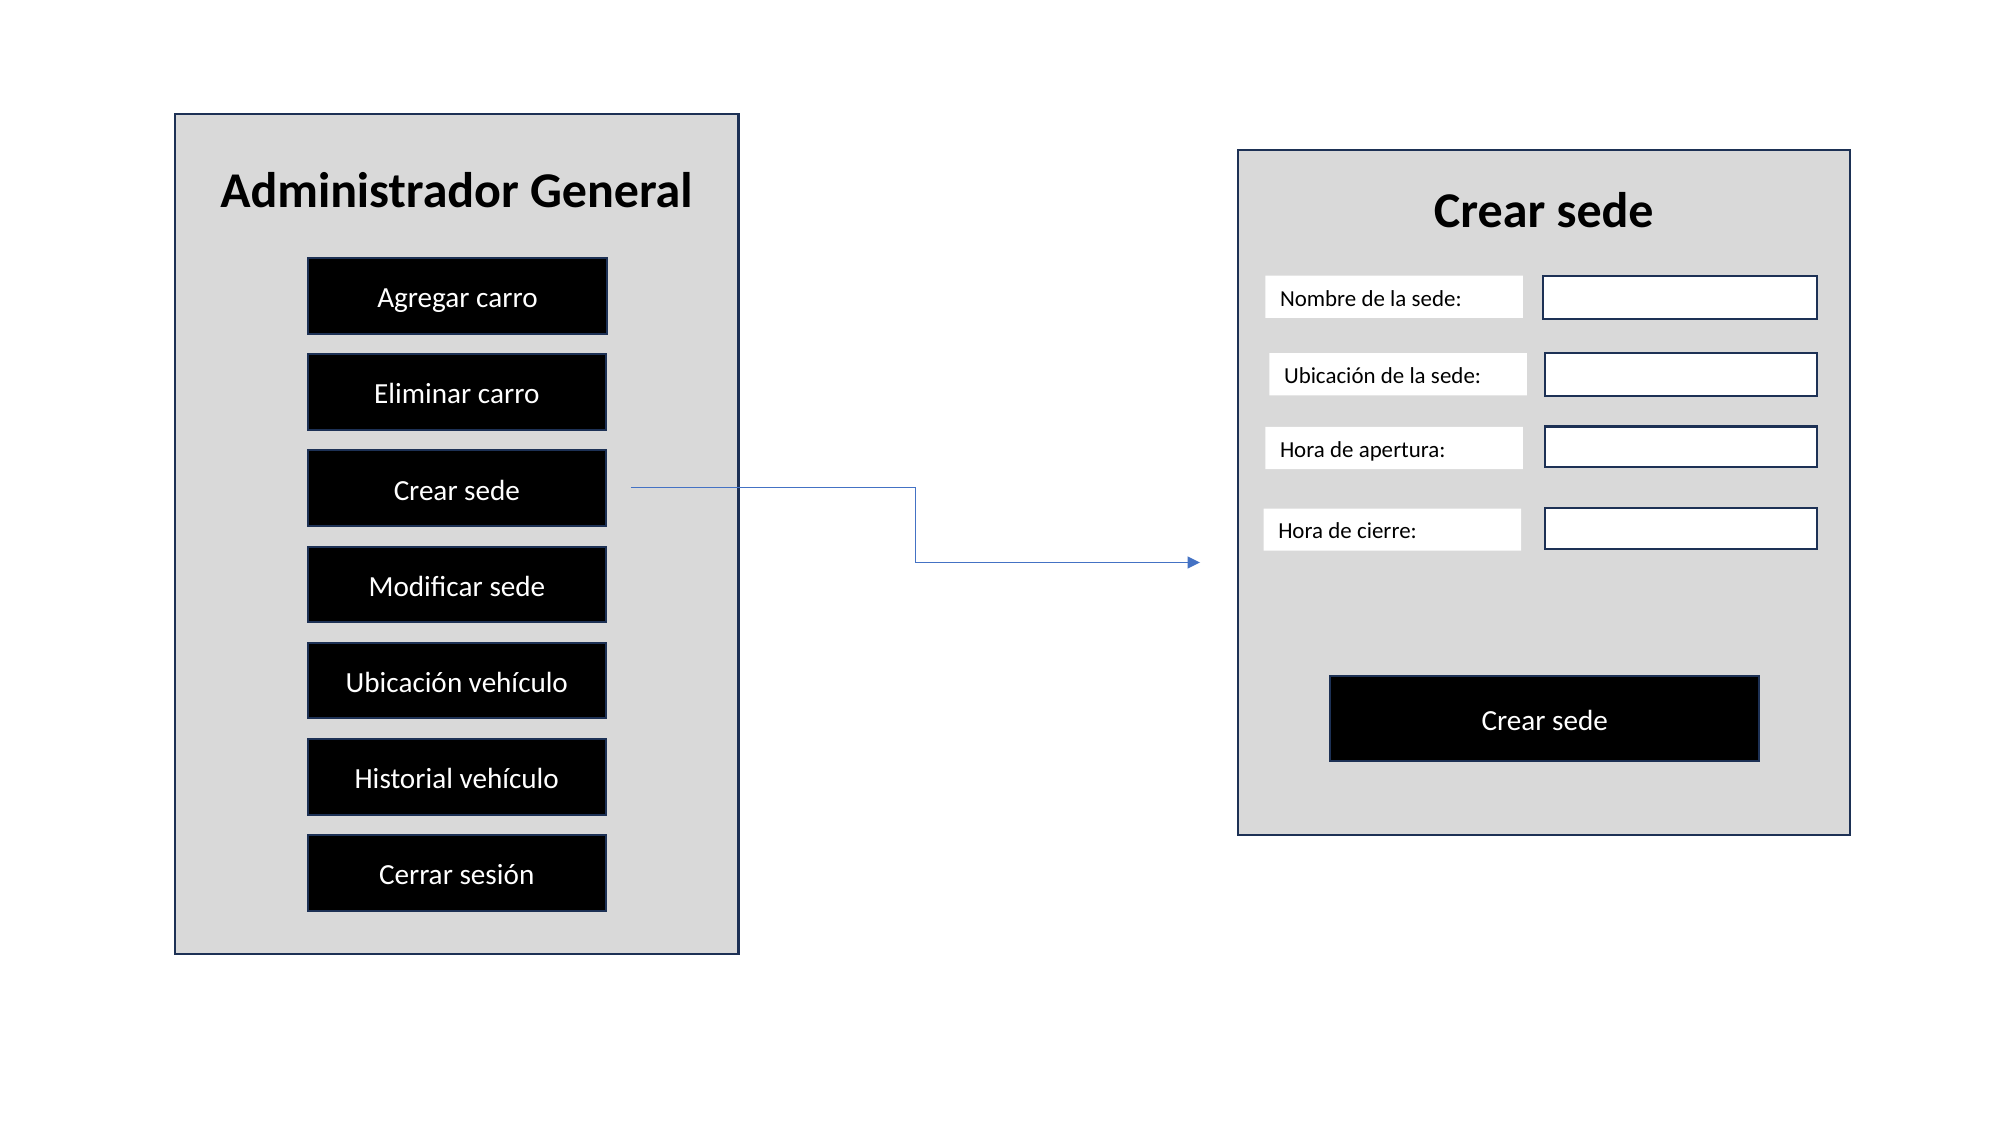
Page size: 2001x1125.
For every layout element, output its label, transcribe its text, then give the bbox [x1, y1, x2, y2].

text_box Historial vehículo [307, 738, 607, 816]
text_box Hora de apertura: [1265, 426, 1523, 470]
text_box Ubicación vehículo [307, 642, 607, 719]
text_box Ubicación de la sede: [1269, 353, 1527, 396]
text_box Modificar sede [307, 546, 607, 623]
text_box [1544, 352, 1818, 397]
text_box [1544, 425, 1818, 468]
text_box Eliminar carro [307, 353, 607, 431]
text_box [1542, 275, 1818, 320]
text_box Crear sede [1237, 170, 1850, 246]
text_box [1544, 507, 1818, 550]
text_box Hora de cierre: [1263, 508, 1522, 551]
text_box Agregar carro [307, 257, 608, 335]
text_box Nombre de la sede: [1265, 275, 1523, 318]
text_box Crear sede [307, 449, 607, 527]
text_box [174, 113, 740, 955]
text_box Cerrar sesión [307, 834, 607, 912]
text_box [1237, 149, 1851, 836]
text_box Administrador General [174, 149, 739, 225]
text_box Crear sede [1329, 675, 1760, 762]
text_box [630, 487, 1200, 563]
